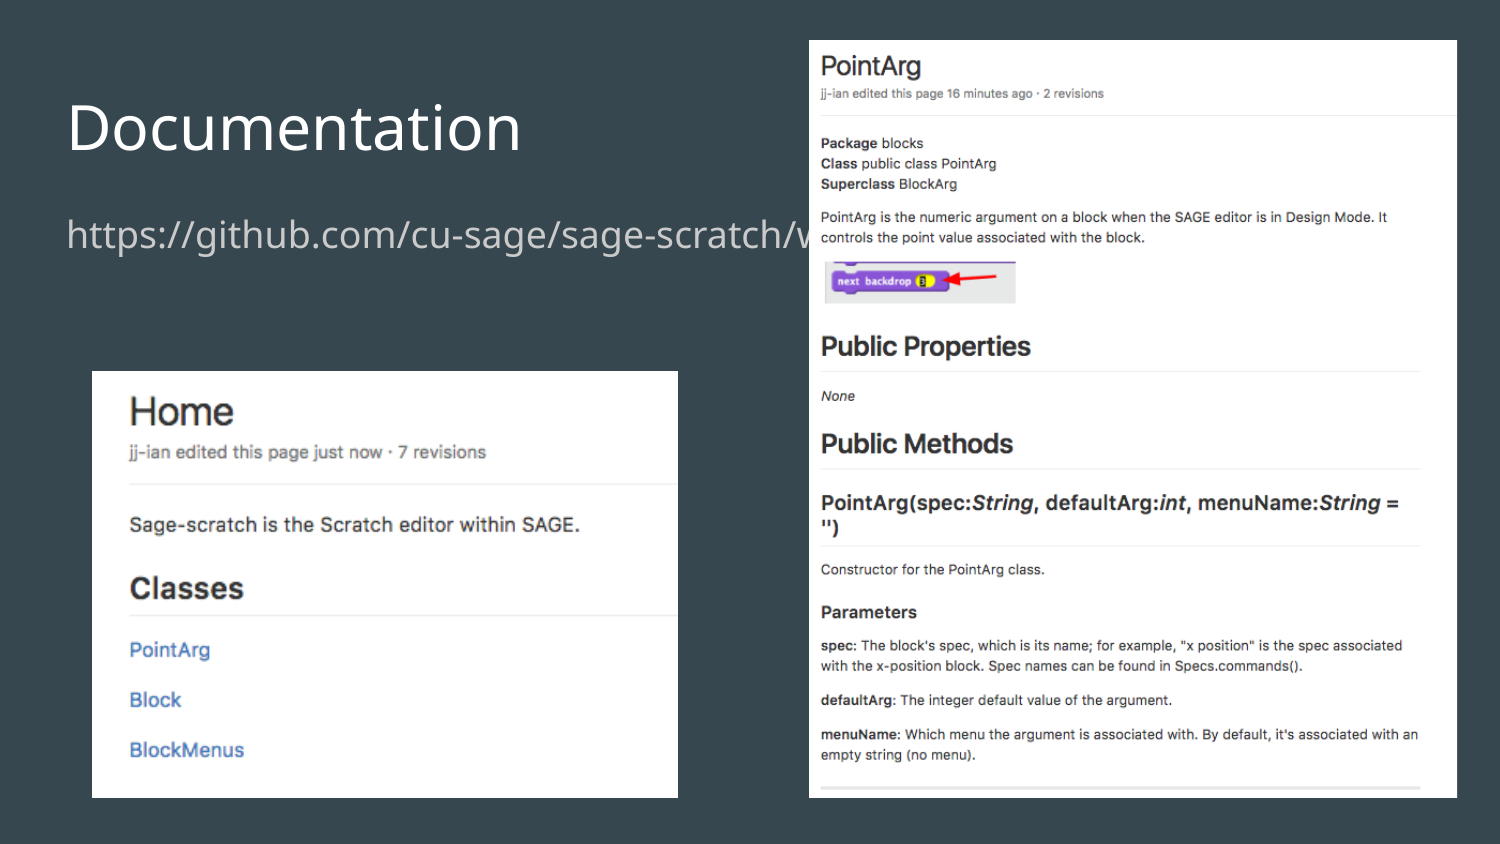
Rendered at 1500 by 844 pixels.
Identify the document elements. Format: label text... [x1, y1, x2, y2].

list https://github.com/cu-sage/sage-scratch/wiki [51, 189, 803, 750]
title Documentation [51, 72, 803, 167]
picture [808, 40, 1458, 799]
picture [92, 371, 678, 799]
